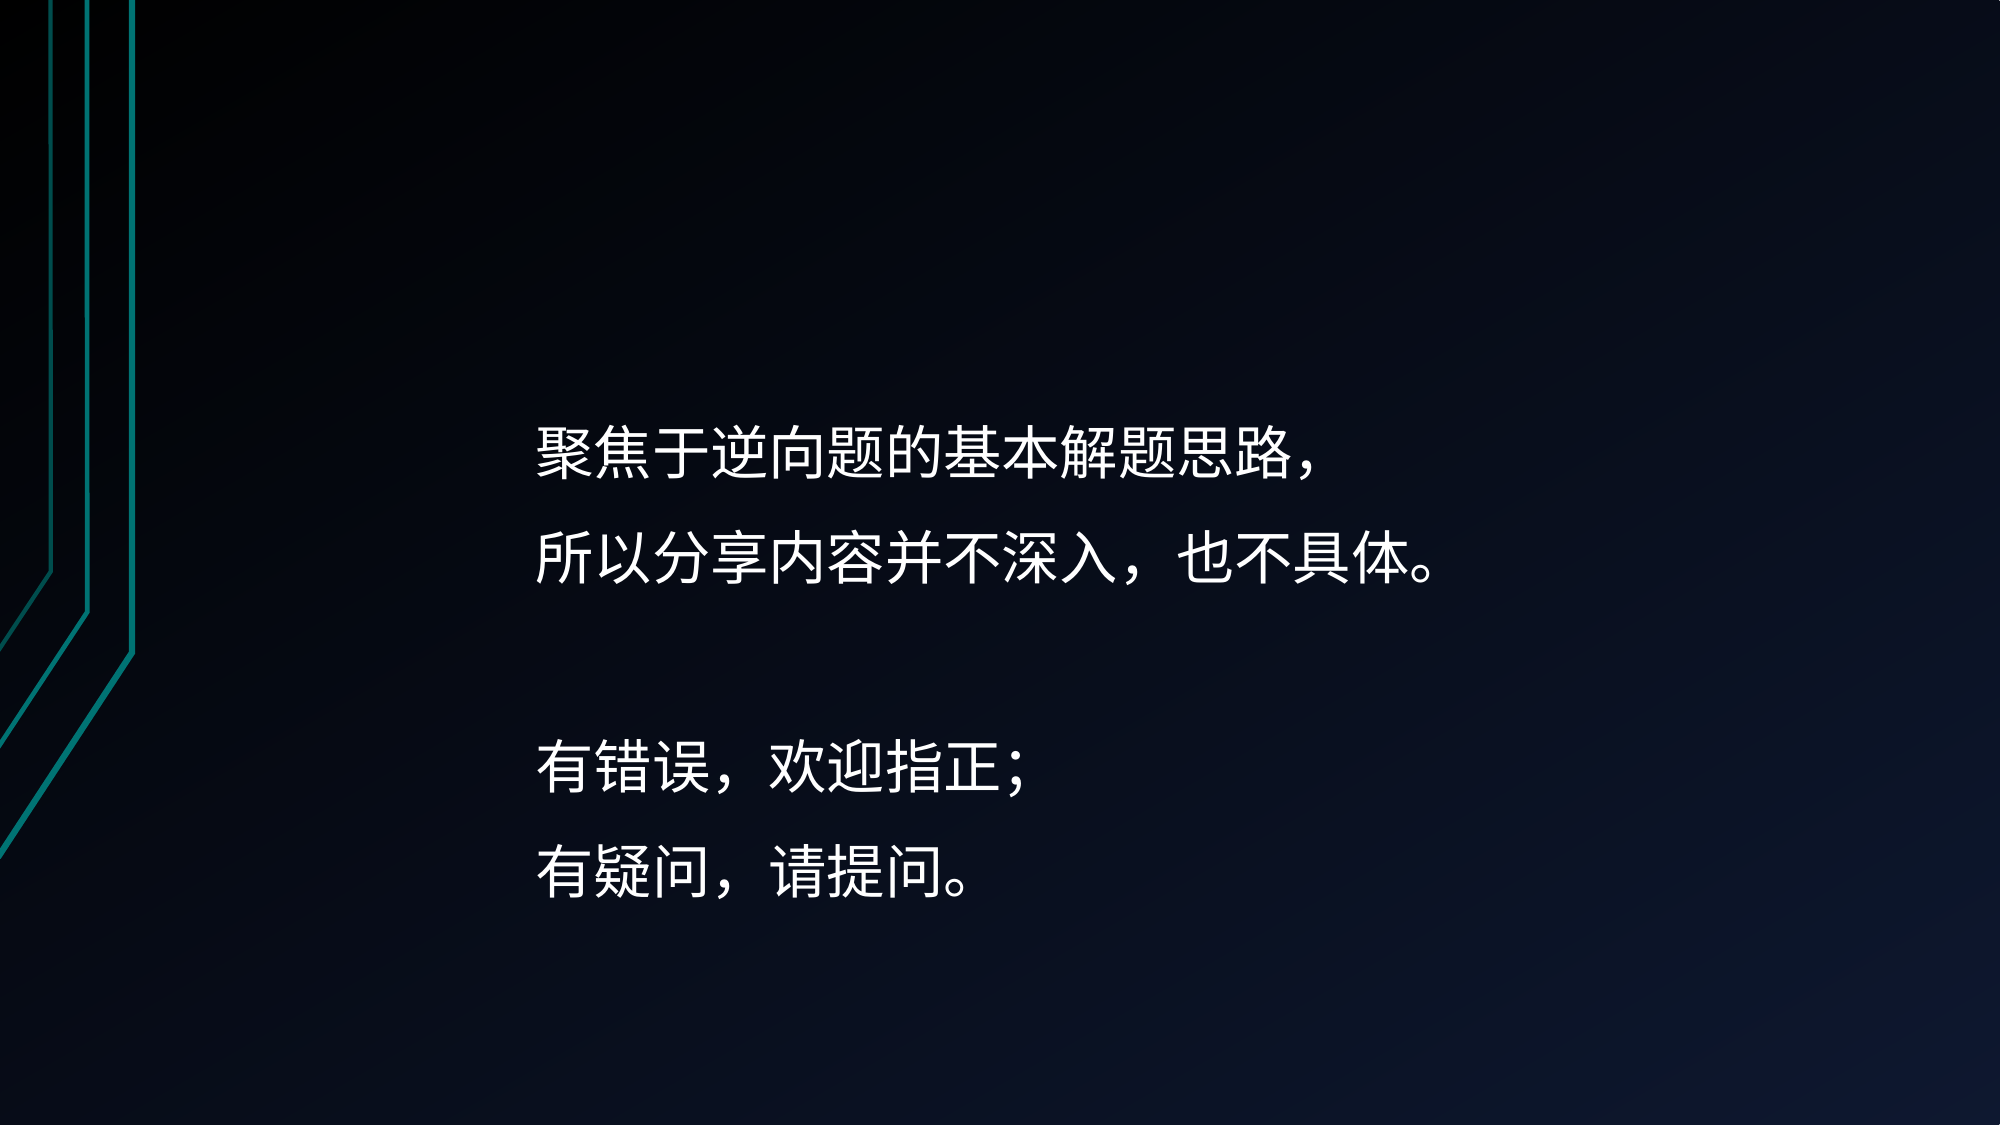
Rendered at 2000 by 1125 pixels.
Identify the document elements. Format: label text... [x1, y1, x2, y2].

text_box 聚焦于逆向题的基本解题思路， 所以分享内容并不深入，也不具体。 有错误，欢迎指正； 有疑问，请提问。 [520, 373, 1483, 1018]
